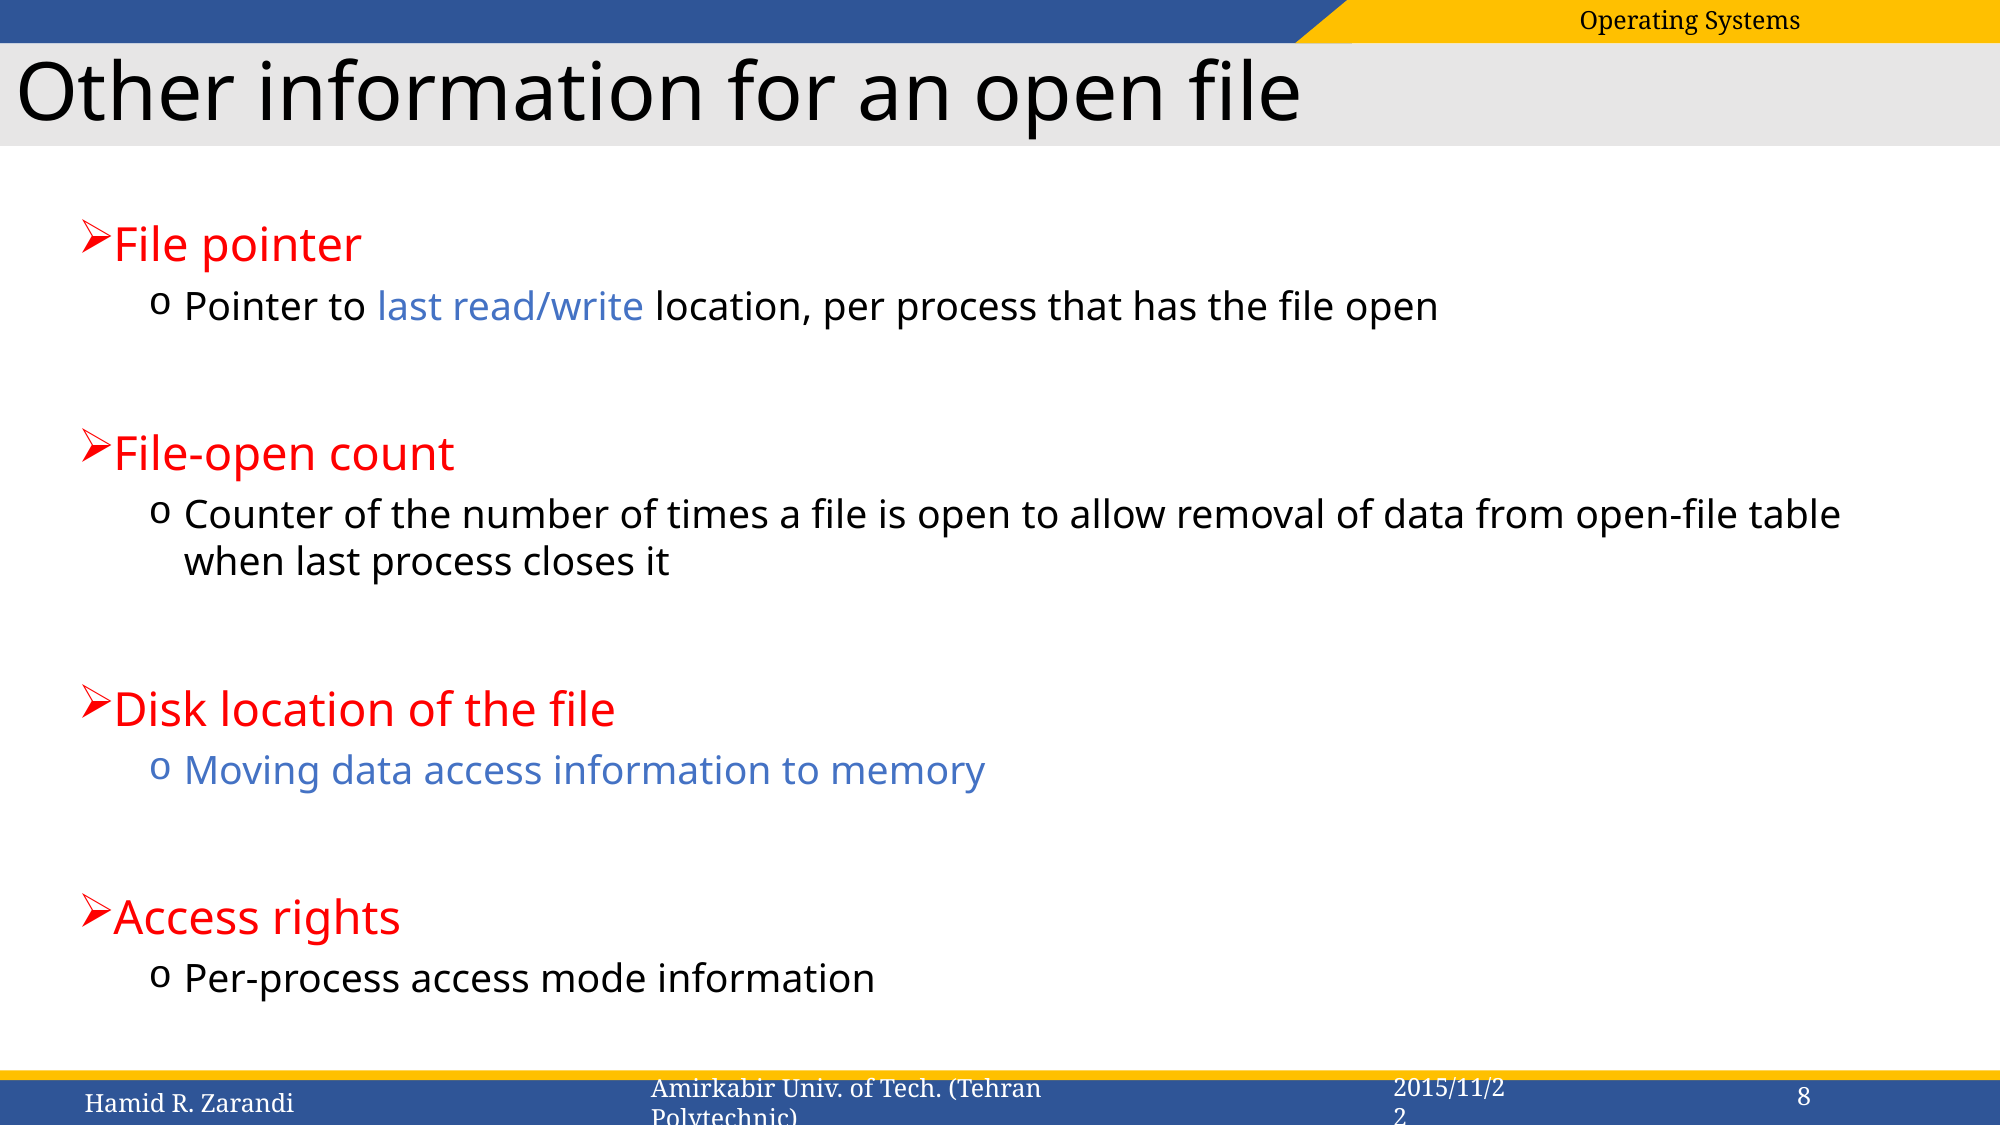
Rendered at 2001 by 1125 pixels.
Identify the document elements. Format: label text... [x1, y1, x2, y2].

title Other information for an open file [0, 43, 2000, 146]
list File pointer Pointer to last read/write location, per process that has the file open File-open count Counter of the number of times a file is open to allow removal of data from open-file table when last process closes it Disk location of the file Moving data access information to memory Access rights Per-process access mode information [63, 207, 1937, 1014]
